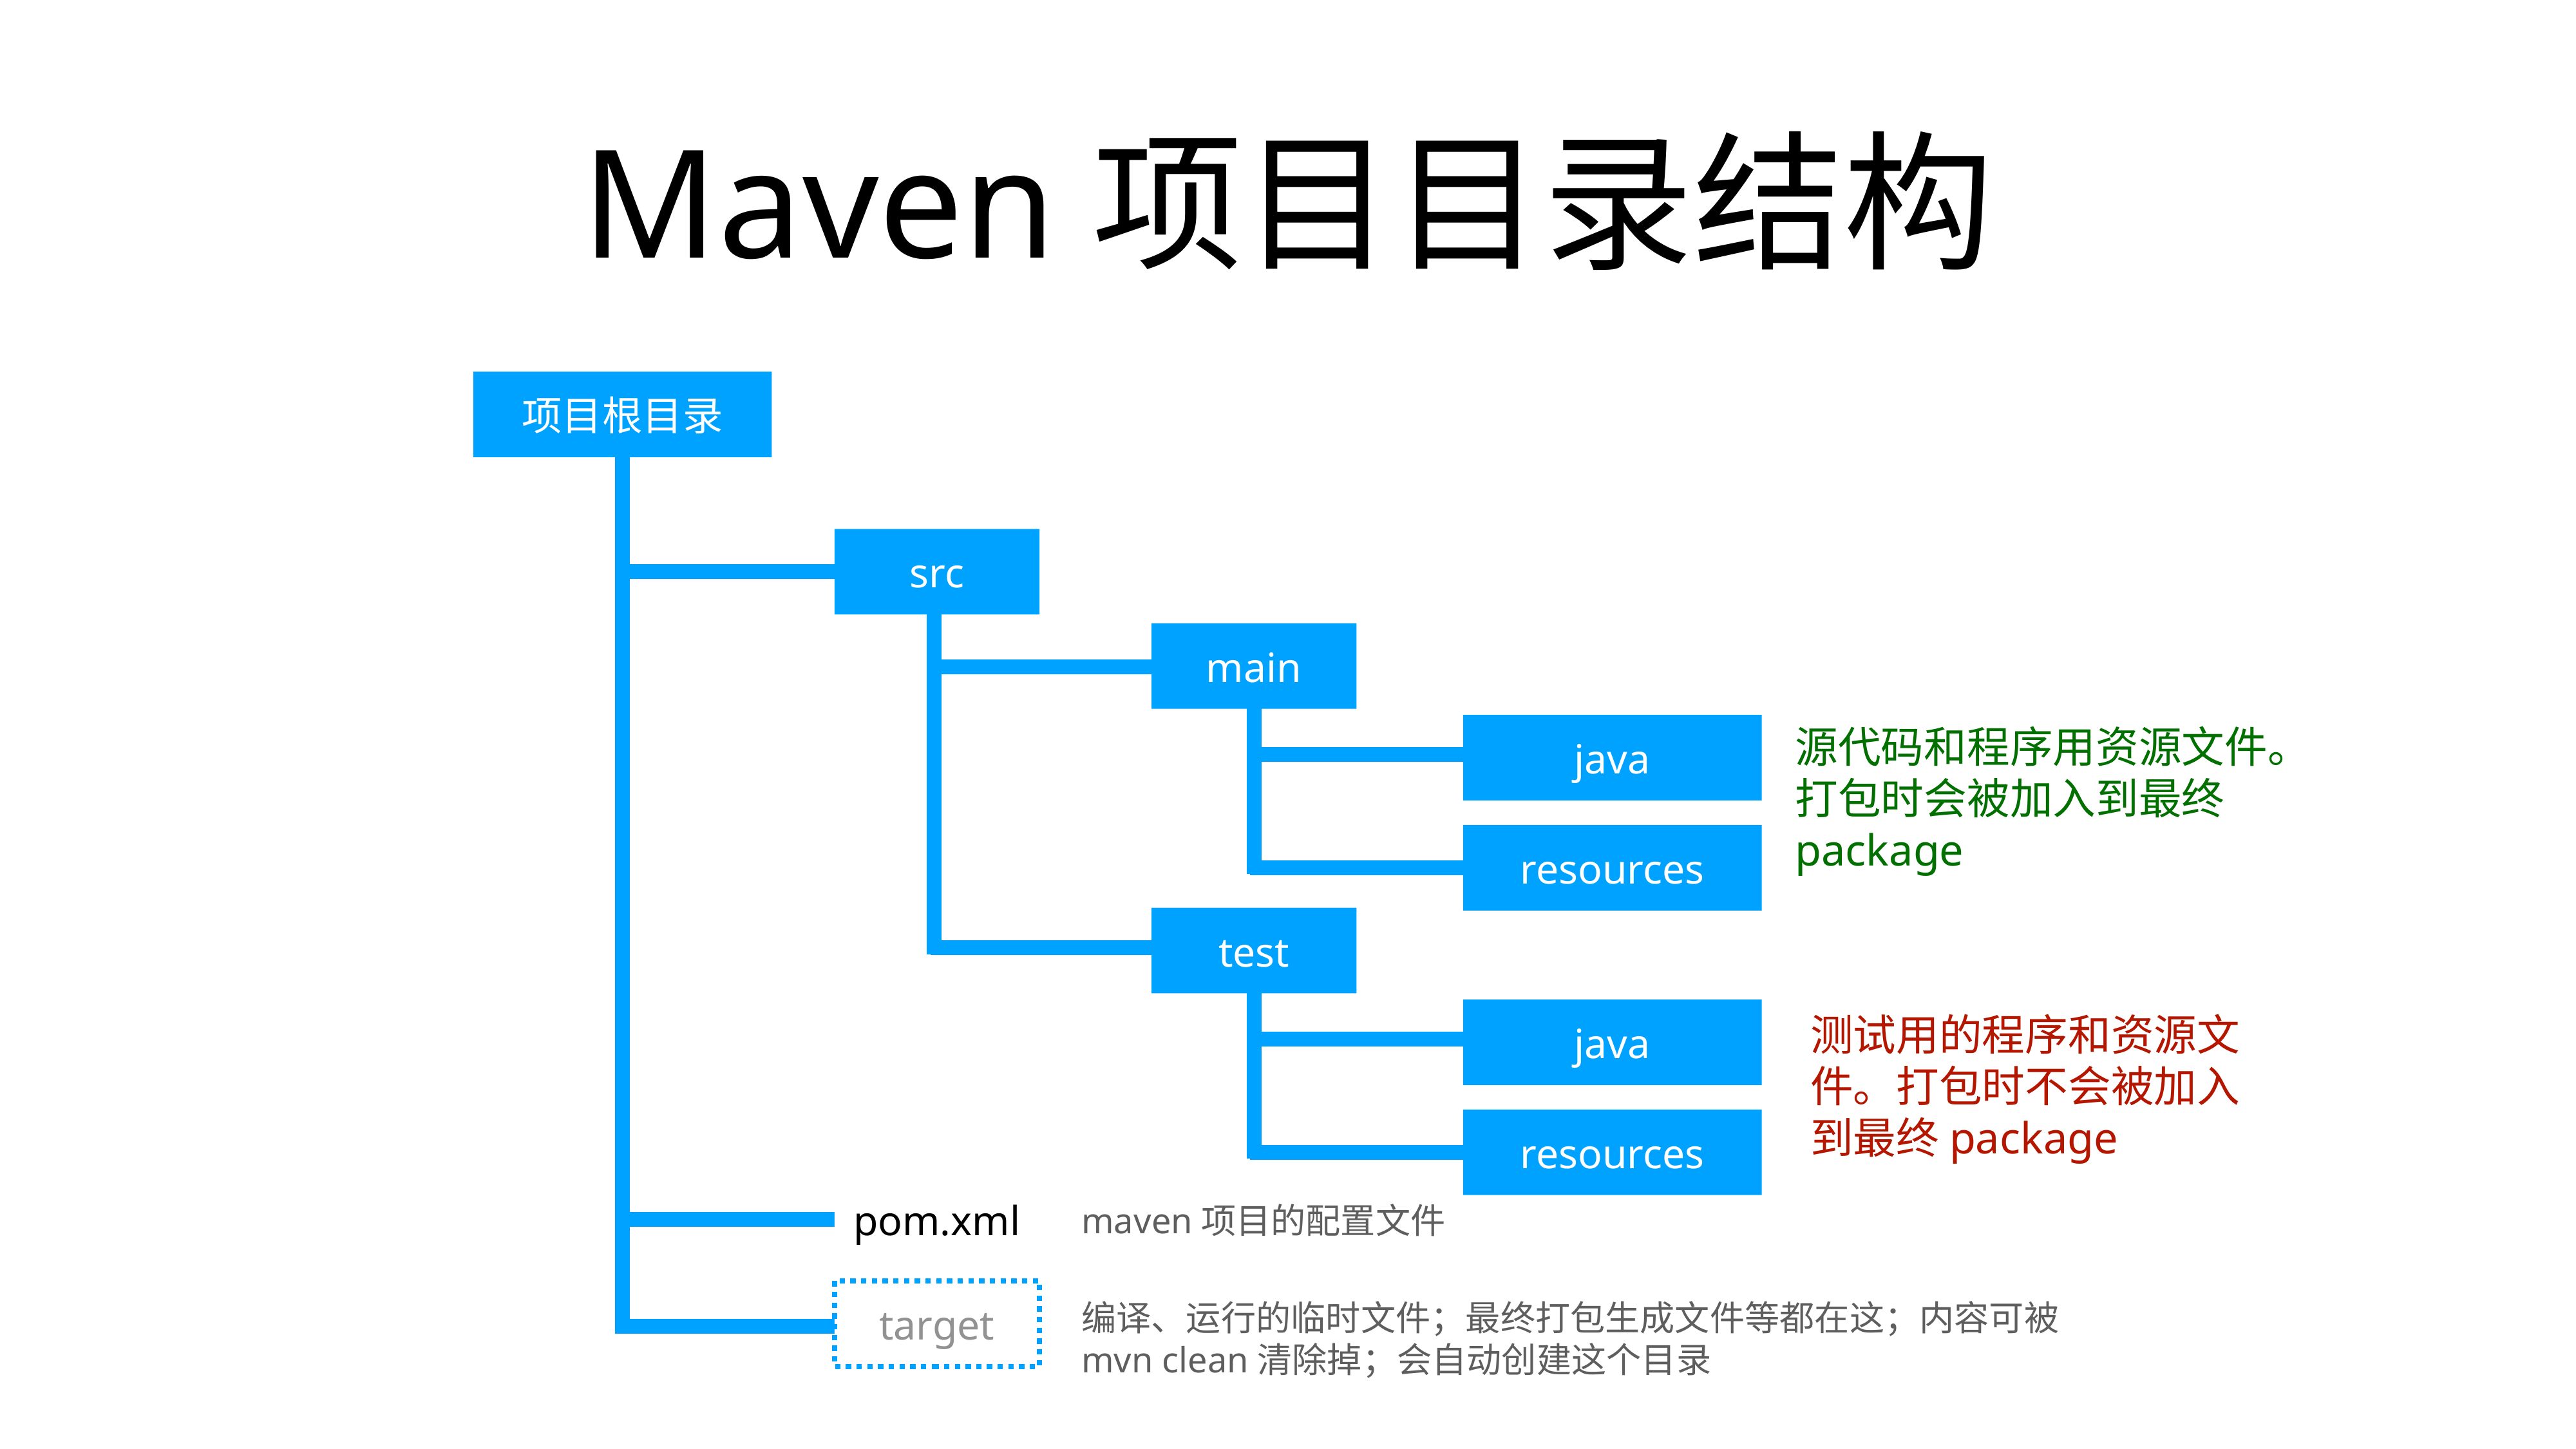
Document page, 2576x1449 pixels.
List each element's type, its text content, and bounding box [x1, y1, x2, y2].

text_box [1151, 907, 1762, 1195]
text_box 编译、运行的临时文件；最终打包生成文件等都在这；内容可被mvn clean清除掉；会自动创建这个目录 [1074, 1288, 2112, 1387]
text_box 项目根目录 [473, 372, 772, 457]
text_box src [834, 529, 1040, 615]
text_box maven项目的配置文件 [1074, 1191, 1721, 1248]
text_box 源代码和程序用资源文件。打包时会被加入到最终package [1787, 712, 2355, 882]
text_box pom.xml [834, 1177, 1040, 1263]
text_box 测试用的程序和资源文件。打包时不会被加入到最终package [1803, 1000, 2282, 1170]
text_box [1151, 623, 1762, 907]
text_box target [834, 1281, 1040, 1367]
title Maven项目目录结构 [463, 37, 2113, 359]
